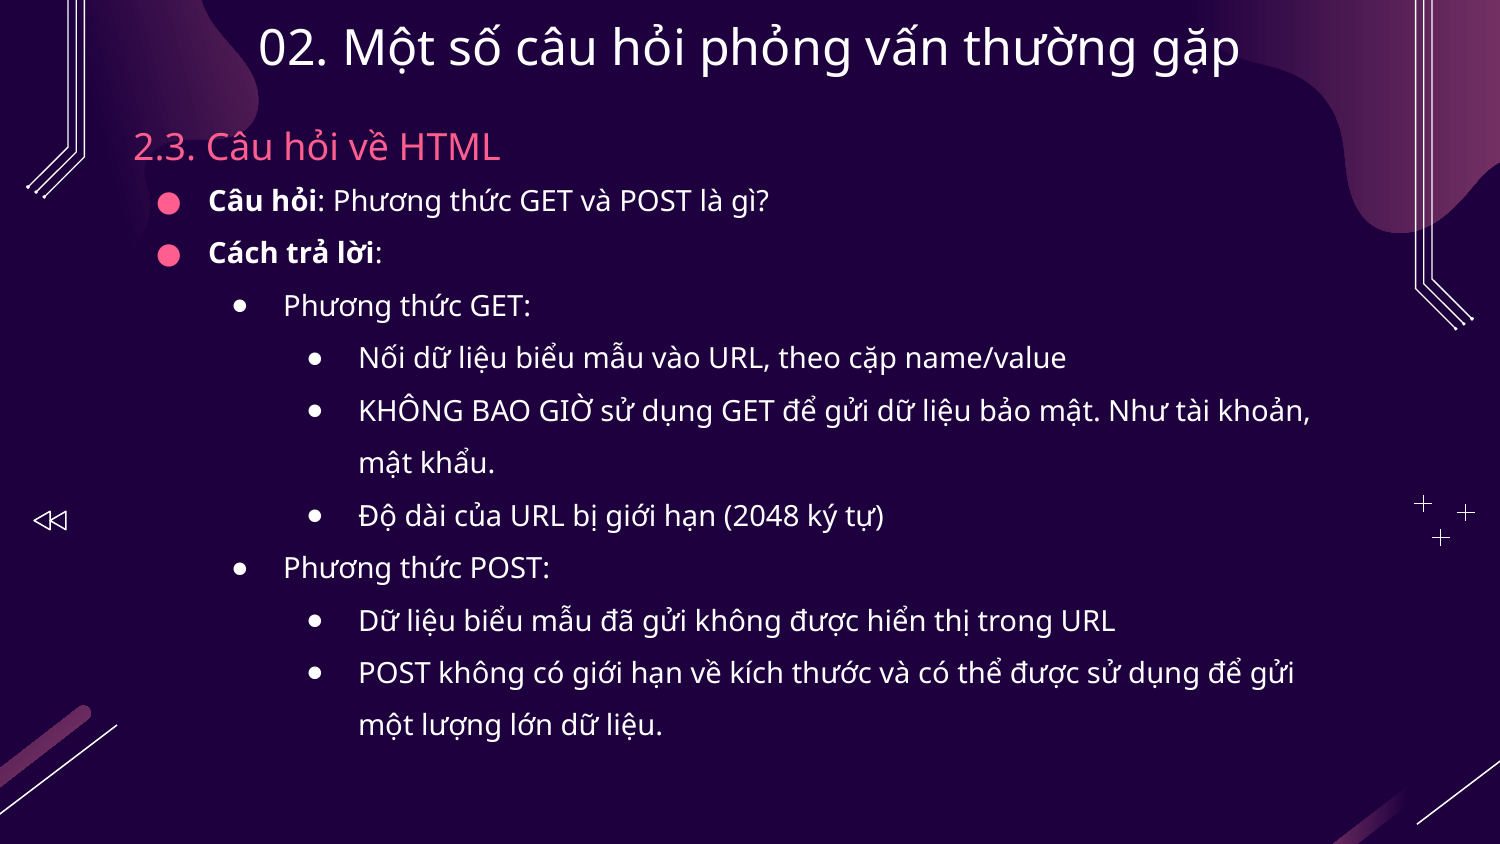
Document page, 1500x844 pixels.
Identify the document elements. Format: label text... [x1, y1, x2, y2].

text_box [278, 229, 1500, 305]
title 02. Một số câu hỏi phỏng vấn thường gặp [118, 0, 1382, 94]
subtitle Câu hỏi: Phương thức GET và POST là gì? Cách trả lời: Phương thức GET: Nối dữ liệu biểu mẫu vào URL, theo cặp name/value KHÔNG BAO GIỜ sử dụng GET để gửi dữ liệu bảo mật. Như tài khoản, mật khẩu. Độ dài của URL bị giới hạn (2048 ký tự) Phương thức POST: Dữ liệu biểu mẫu đã gửi không được hiển thị trong URL POST không có giới hạn về kích thước và có thể được sử dụng để gửi một lượng lớn dữ liệu. [118, 149, 1337, 844]
subtitle 2.3. Câu hỏi về HTML [118, 116, 1172, 184]
